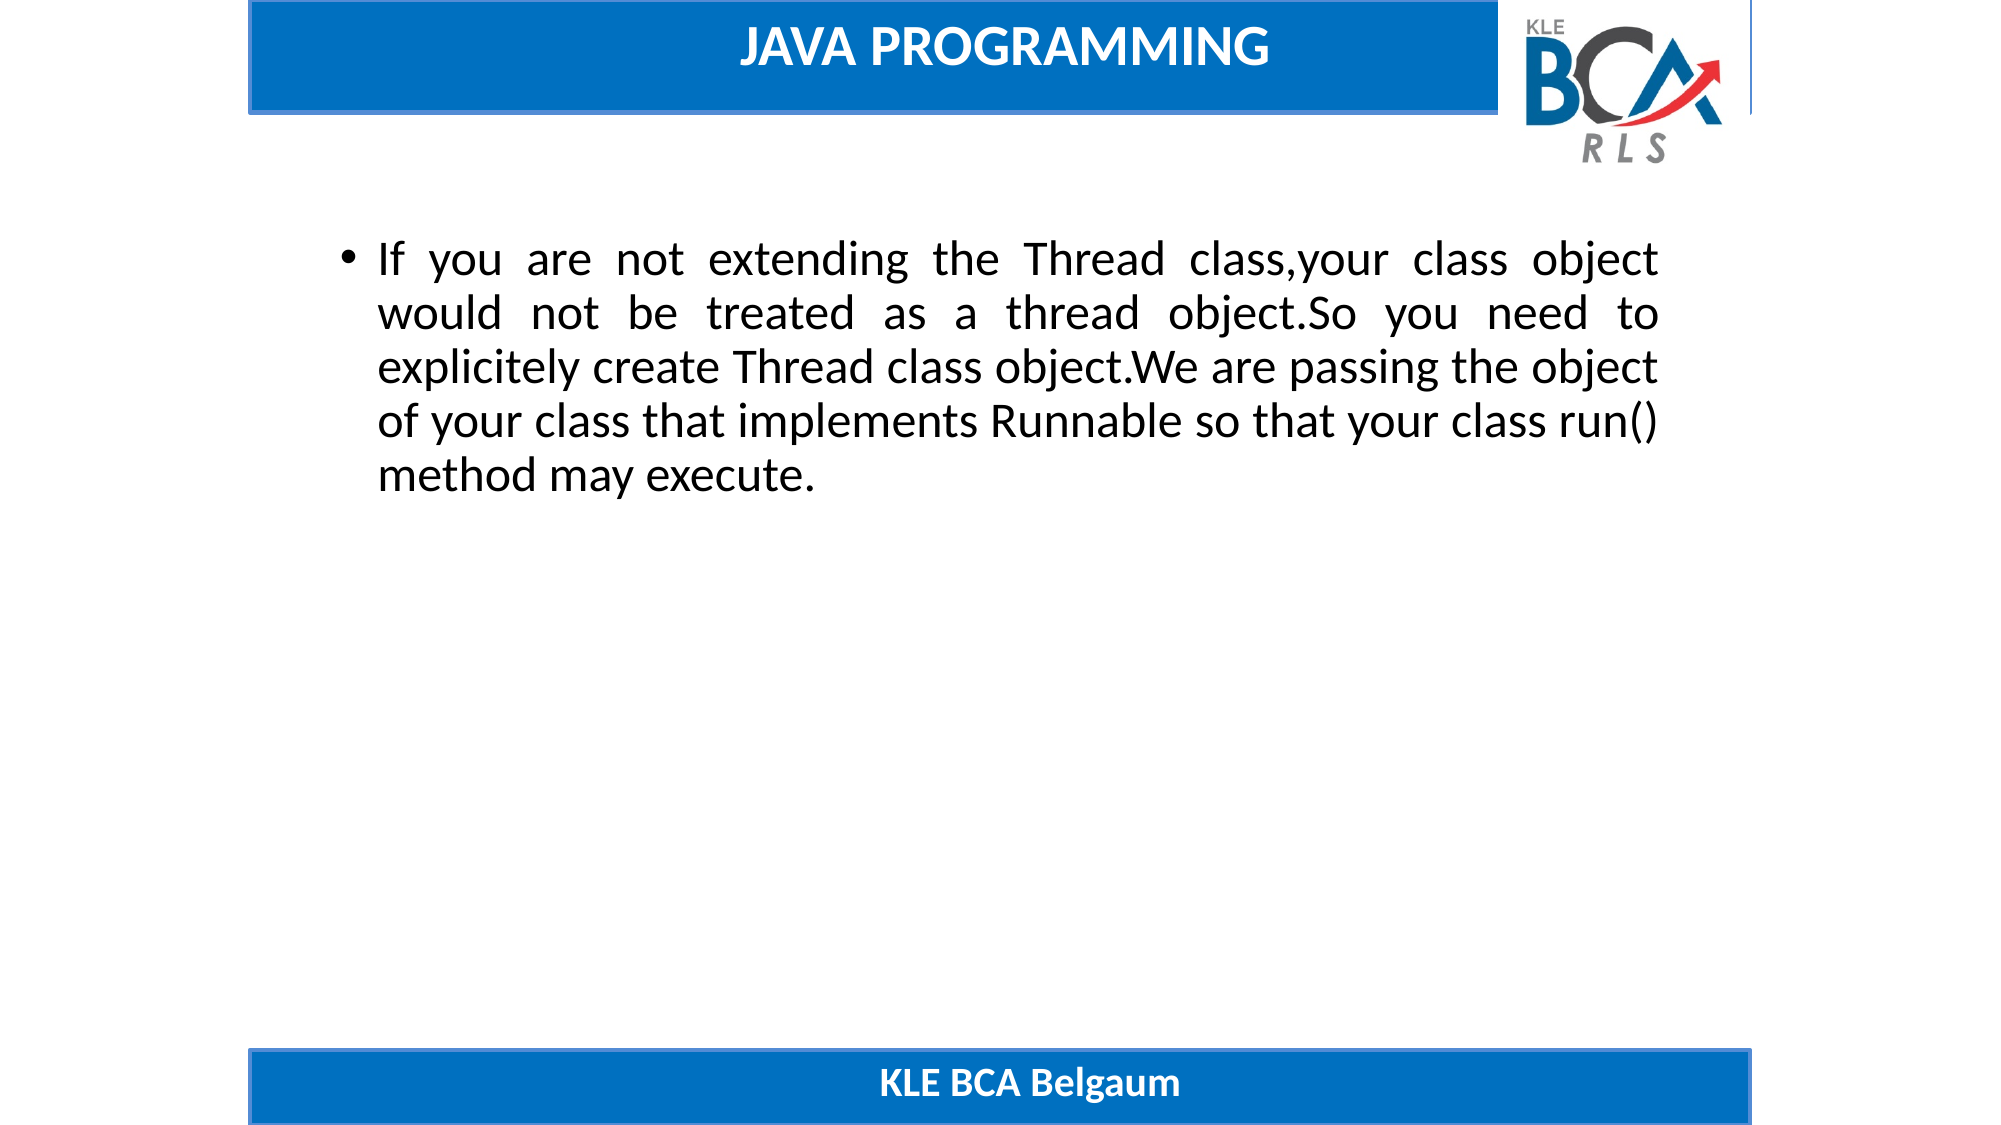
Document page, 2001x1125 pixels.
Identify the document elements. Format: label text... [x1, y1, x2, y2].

picture [1498, 0, 1750, 183]
text_box KLE BCA Belgaum [637, 1039, 1413, 1115]
list If you are not extending the Thread class,your class object would not be treated as a thread object.So you need to explicitely create Thread class object.We are passing the object of your class that implements Runnable so that your class run() method may execute. [324, 224, 1675, 968]
text_box [249, 0, 1498, 113]
text_box [374, 287, 1650, 925]
text_box JAVA PROGRAMMING [612, 0, 1388, 86]
text_box [249, 1049, 1750, 1125]
title Web Technology [324, 113, 1675, 224]
